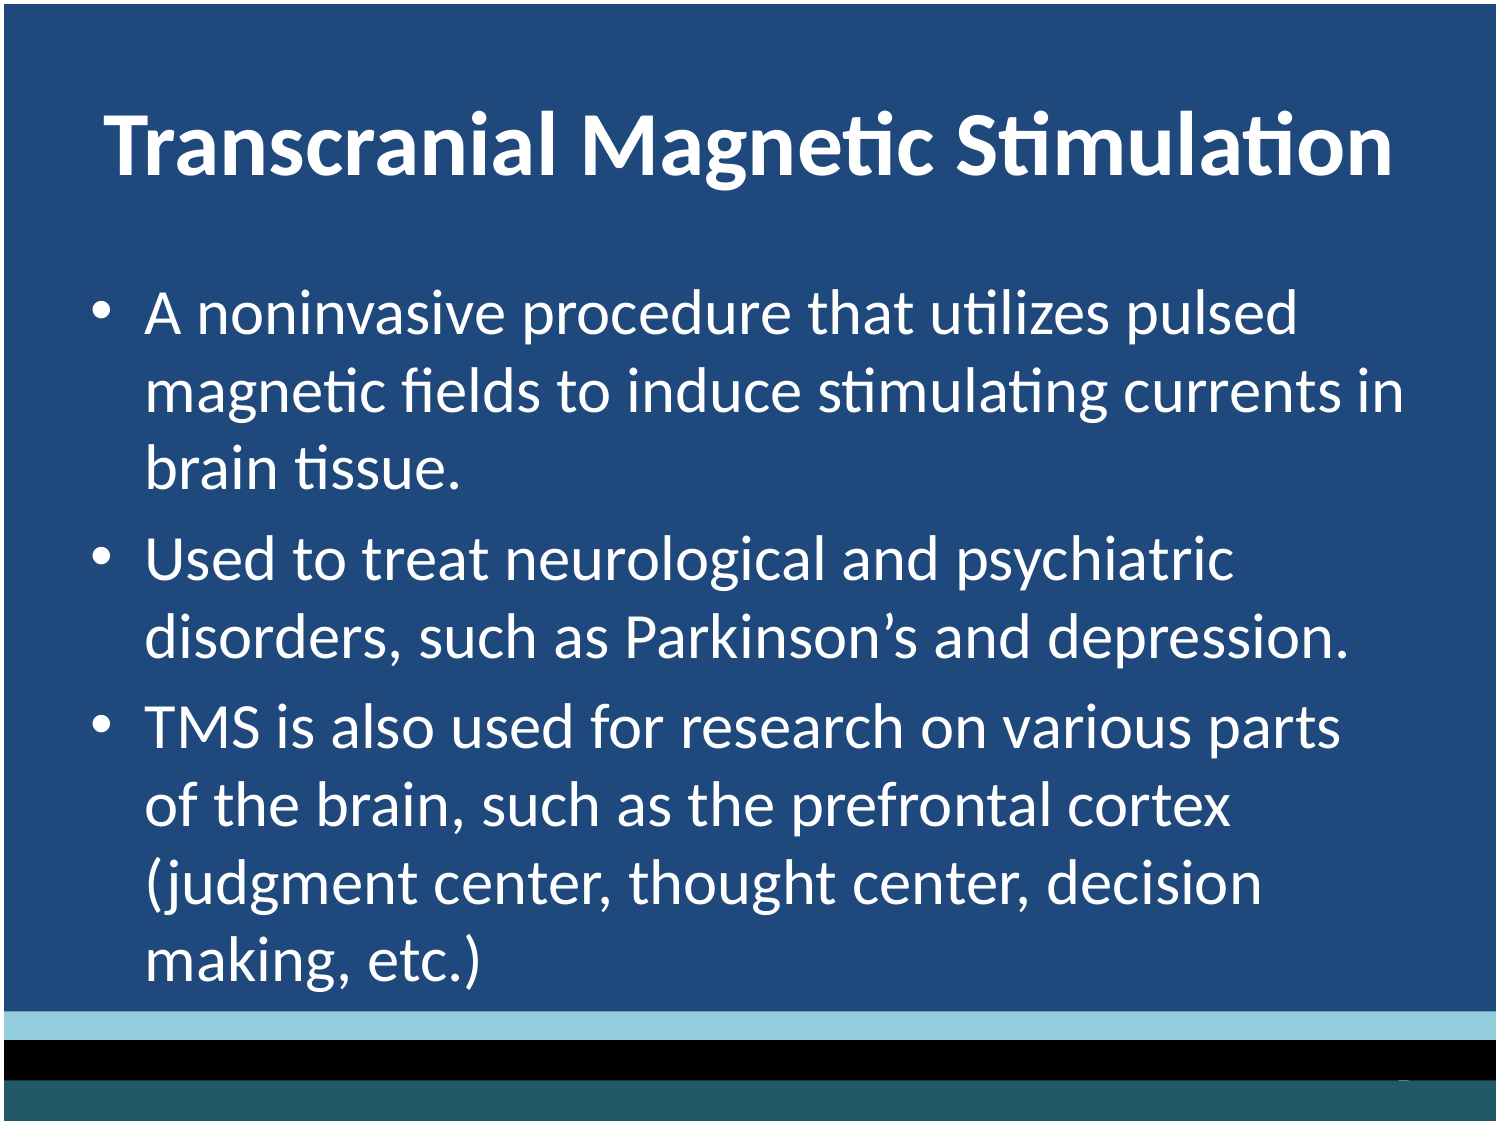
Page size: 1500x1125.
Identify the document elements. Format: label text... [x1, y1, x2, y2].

text_box [0, 0, 1500, 1125]
slide_number 2 [1074, 1042, 1425, 1103]
